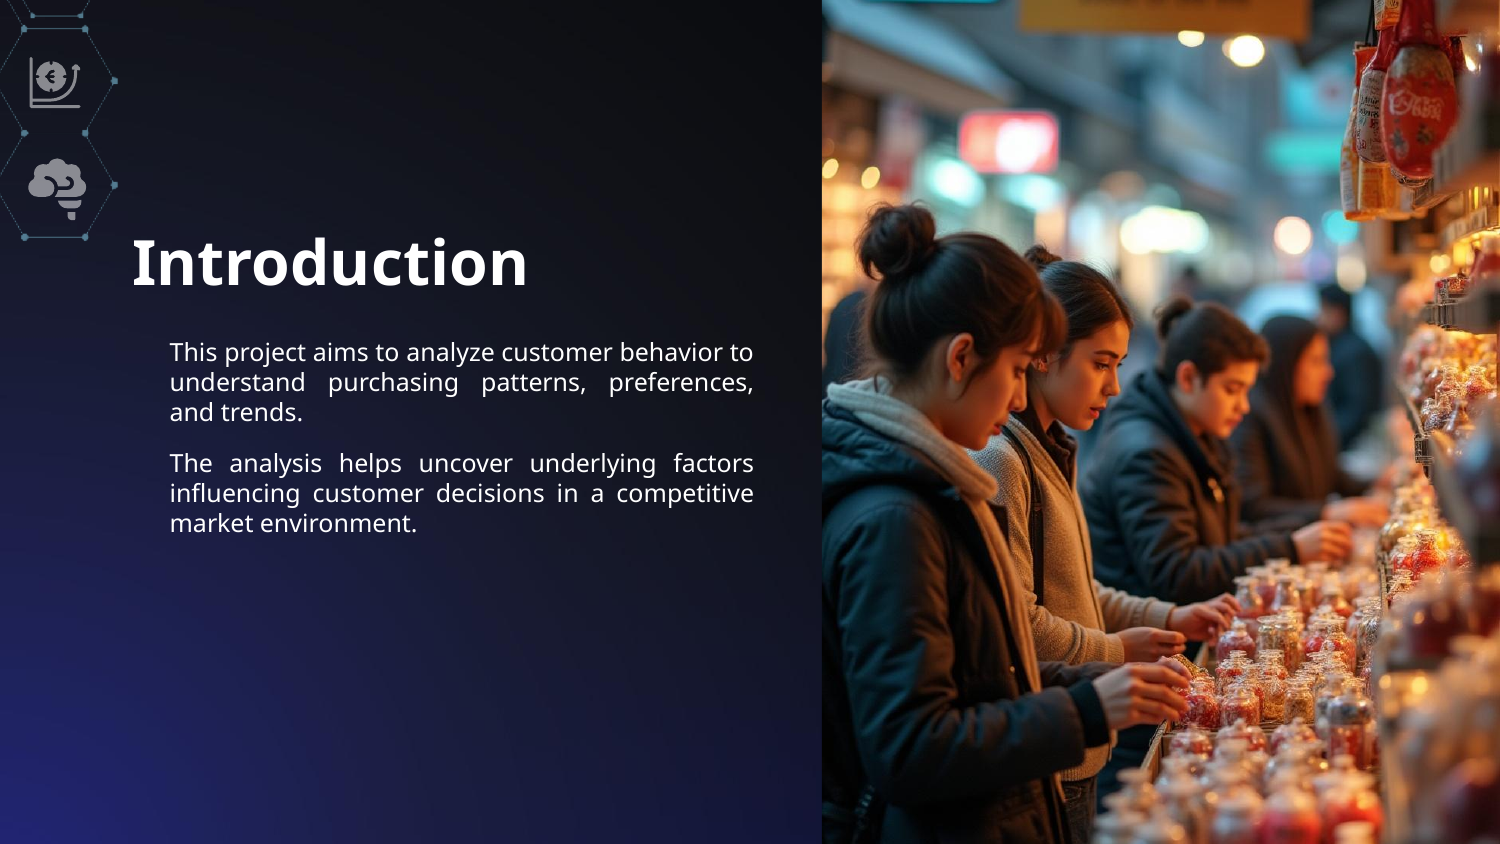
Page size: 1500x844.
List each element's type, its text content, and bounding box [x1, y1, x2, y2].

title Introduction [117, 143, 771, 313]
subtitle This project aims to analyze customer behavior to understand purchasing patterns, preferences, and trends. The analysis helps uncover underlying factors influencing customer decisions in a competitive market environment. [117, 321, 771, 699]
picture [0, 0, 1500, 844]
